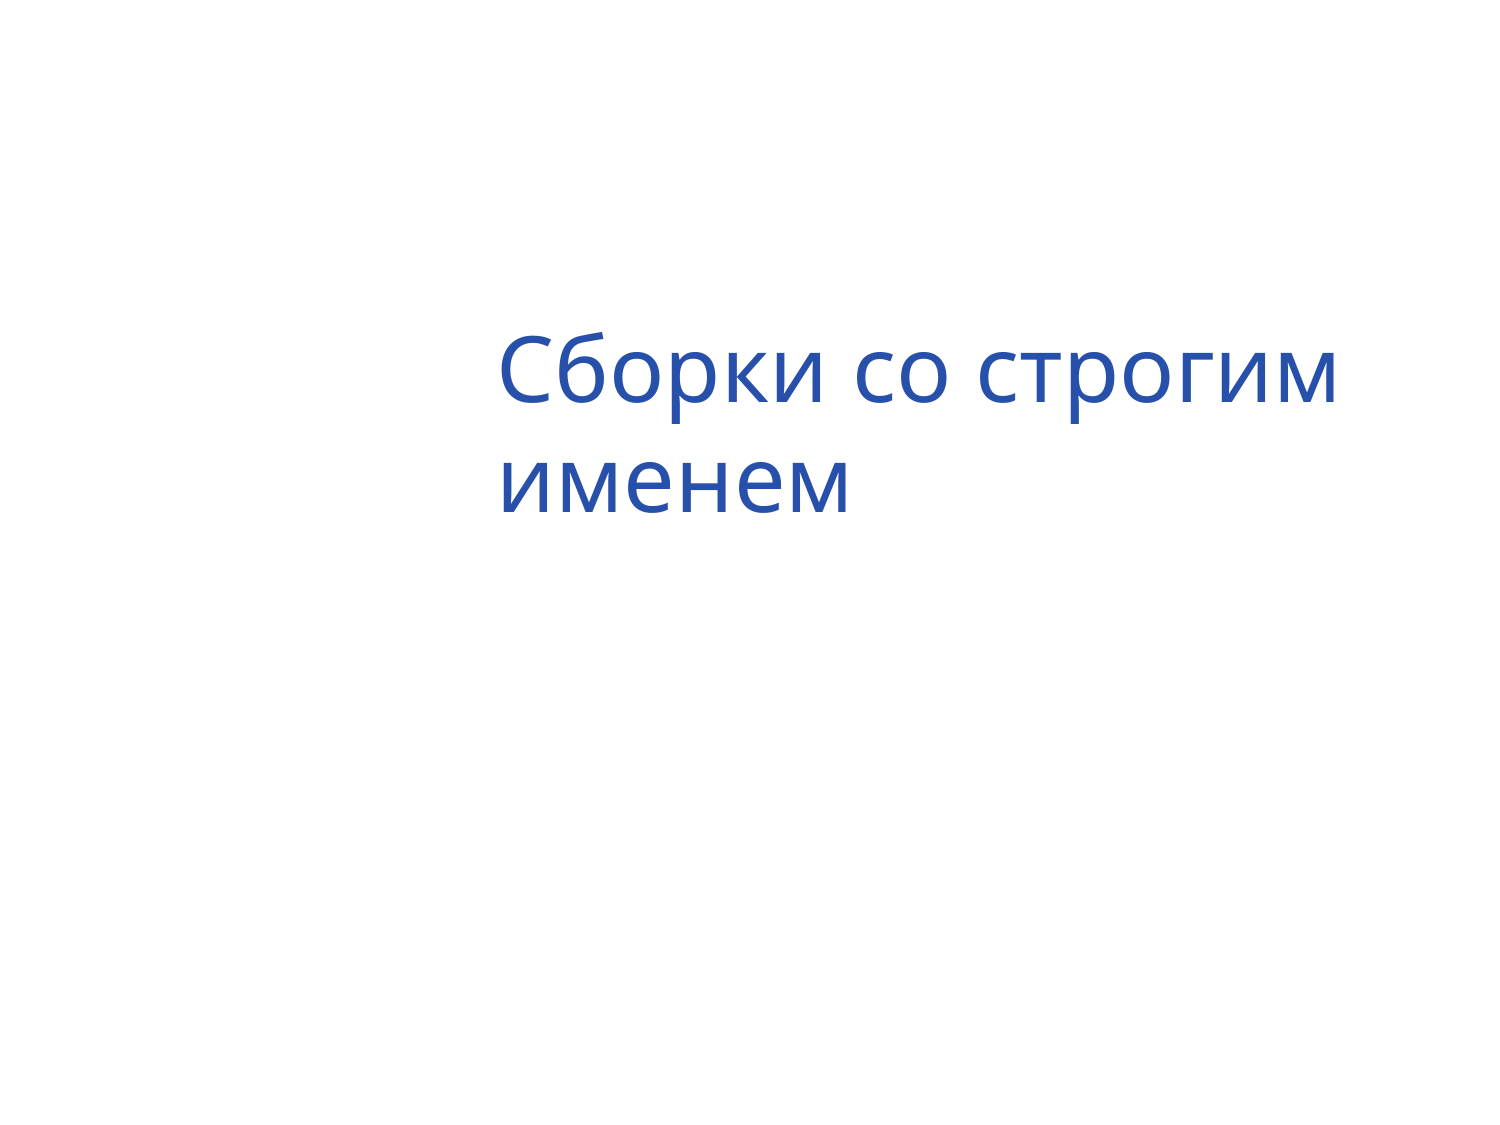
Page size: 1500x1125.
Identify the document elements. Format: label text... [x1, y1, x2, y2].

title Сборки со строгим именем [481, 291, 1500, 551]
